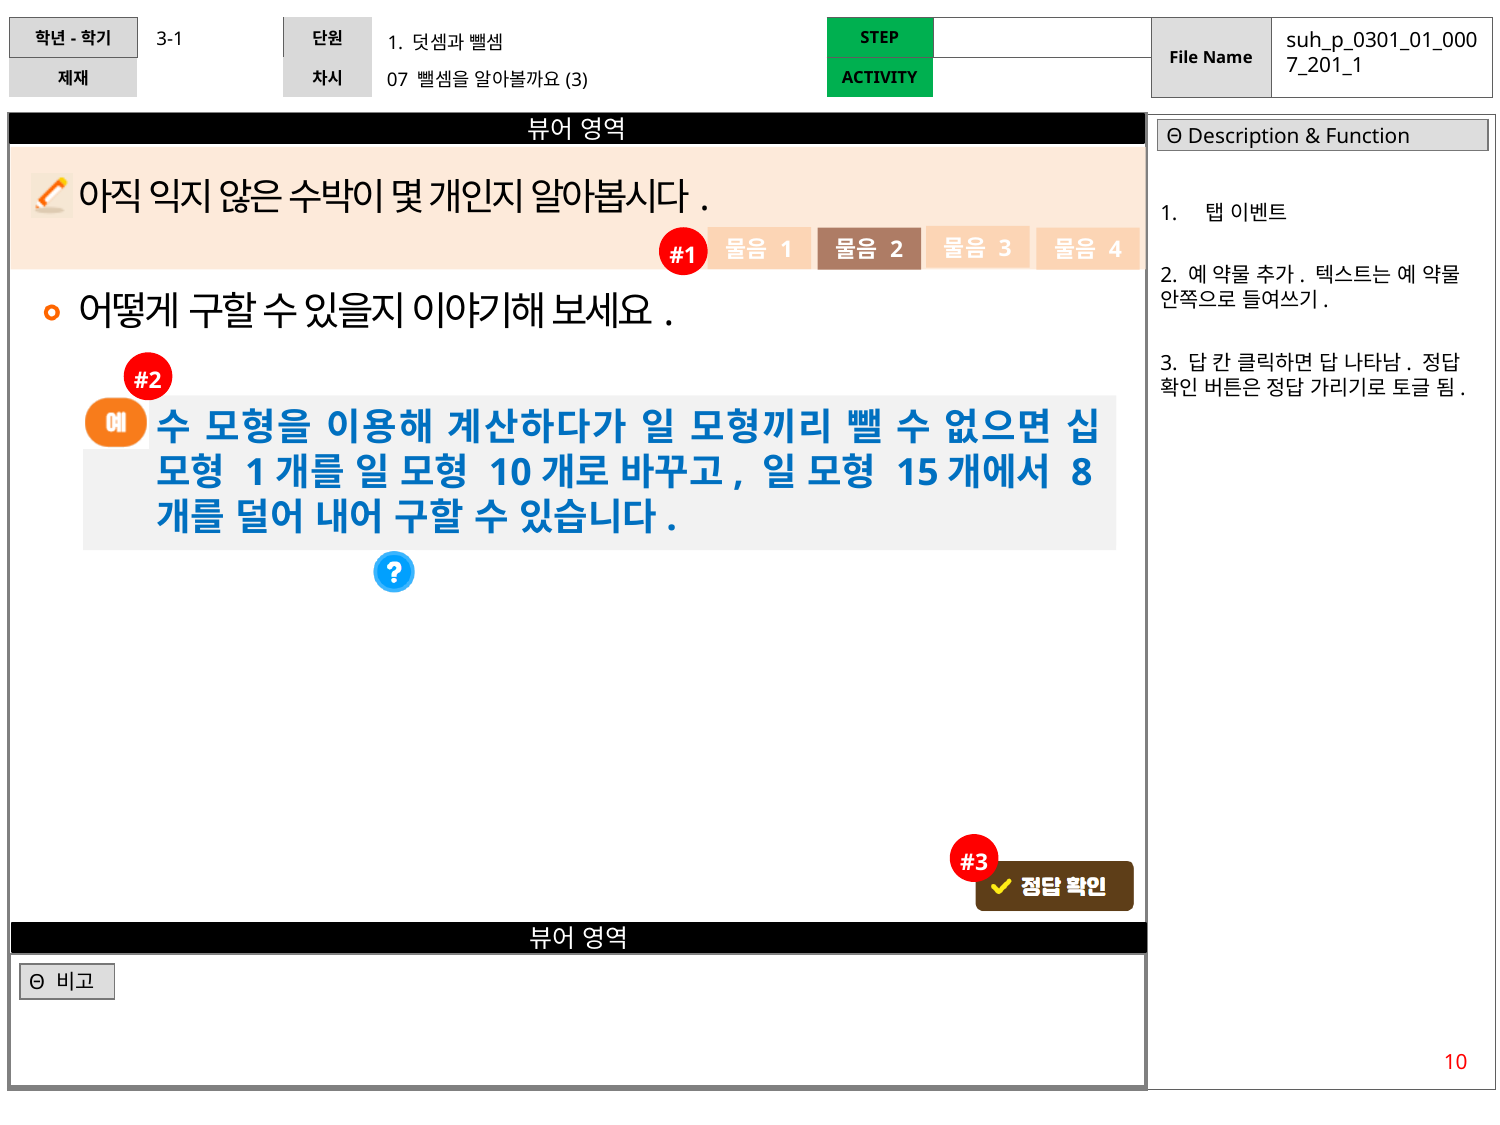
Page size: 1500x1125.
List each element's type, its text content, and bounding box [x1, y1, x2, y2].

text_box #1 [656, 225, 710, 278]
text_box 3-1 [141, 18, 284, 55]
picture [973, 857, 1137, 912]
text_box 1. 덧셈과 뺄셈 [372, 23, 828, 48]
picture [31, 173, 73, 218]
text_box 수 모형을 이용해 계산하다가 일 모형끼리 뺄 수 없으면 십 모형 1개를 일 모형 10개로 바꾸고, 일 모형 15개에서 8개를 덜어 내어 구할 수 있습니다. [141, 395, 1117, 546]
text_box 물음 1 [706, 225, 813, 271]
picture [40, 301, 61, 323]
text_box 물음 4 [1034, 226, 1142, 272]
text_box 물음 3 [924, 224, 1032, 270]
text_box suh_p_0301_01_0007_201_1 [1271, 18, 1500, 84]
text_box 탭 이벤트 2. 예 약물 추가. 텍스트는 예 약물 안쪽으로 들여쓰기. 3. 답 칸 클릭하면 답 나타남. 정답 확인 버튼은 정답 가리기로 토글 됨. [1145, 160, 1500, 563]
text_box [81, 394, 1118, 552]
text_box [9, 145, 1148, 272]
text_box #3 [947, 832, 1001, 884]
picture [82, 395, 149, 449]
text_box #2 [121, 350, 175, 402]
text_box 어떻게 구할 수 있을지 이야기해 보세요. [63, 278, 1134, 342]
table_header Θ Description & Function [1158, 120, 1487, 150]
picture [371, 549, 415, 593]
text_box 물음 2 [816, 226, 923, 272]
text_box 아직 익지 않은 수박이 몇 개인지 알아봅시다. [63, 165, 1145, 225]
text_box 07 뺄셈을 알아볼까요(3) [372, 60, 821, 96]
